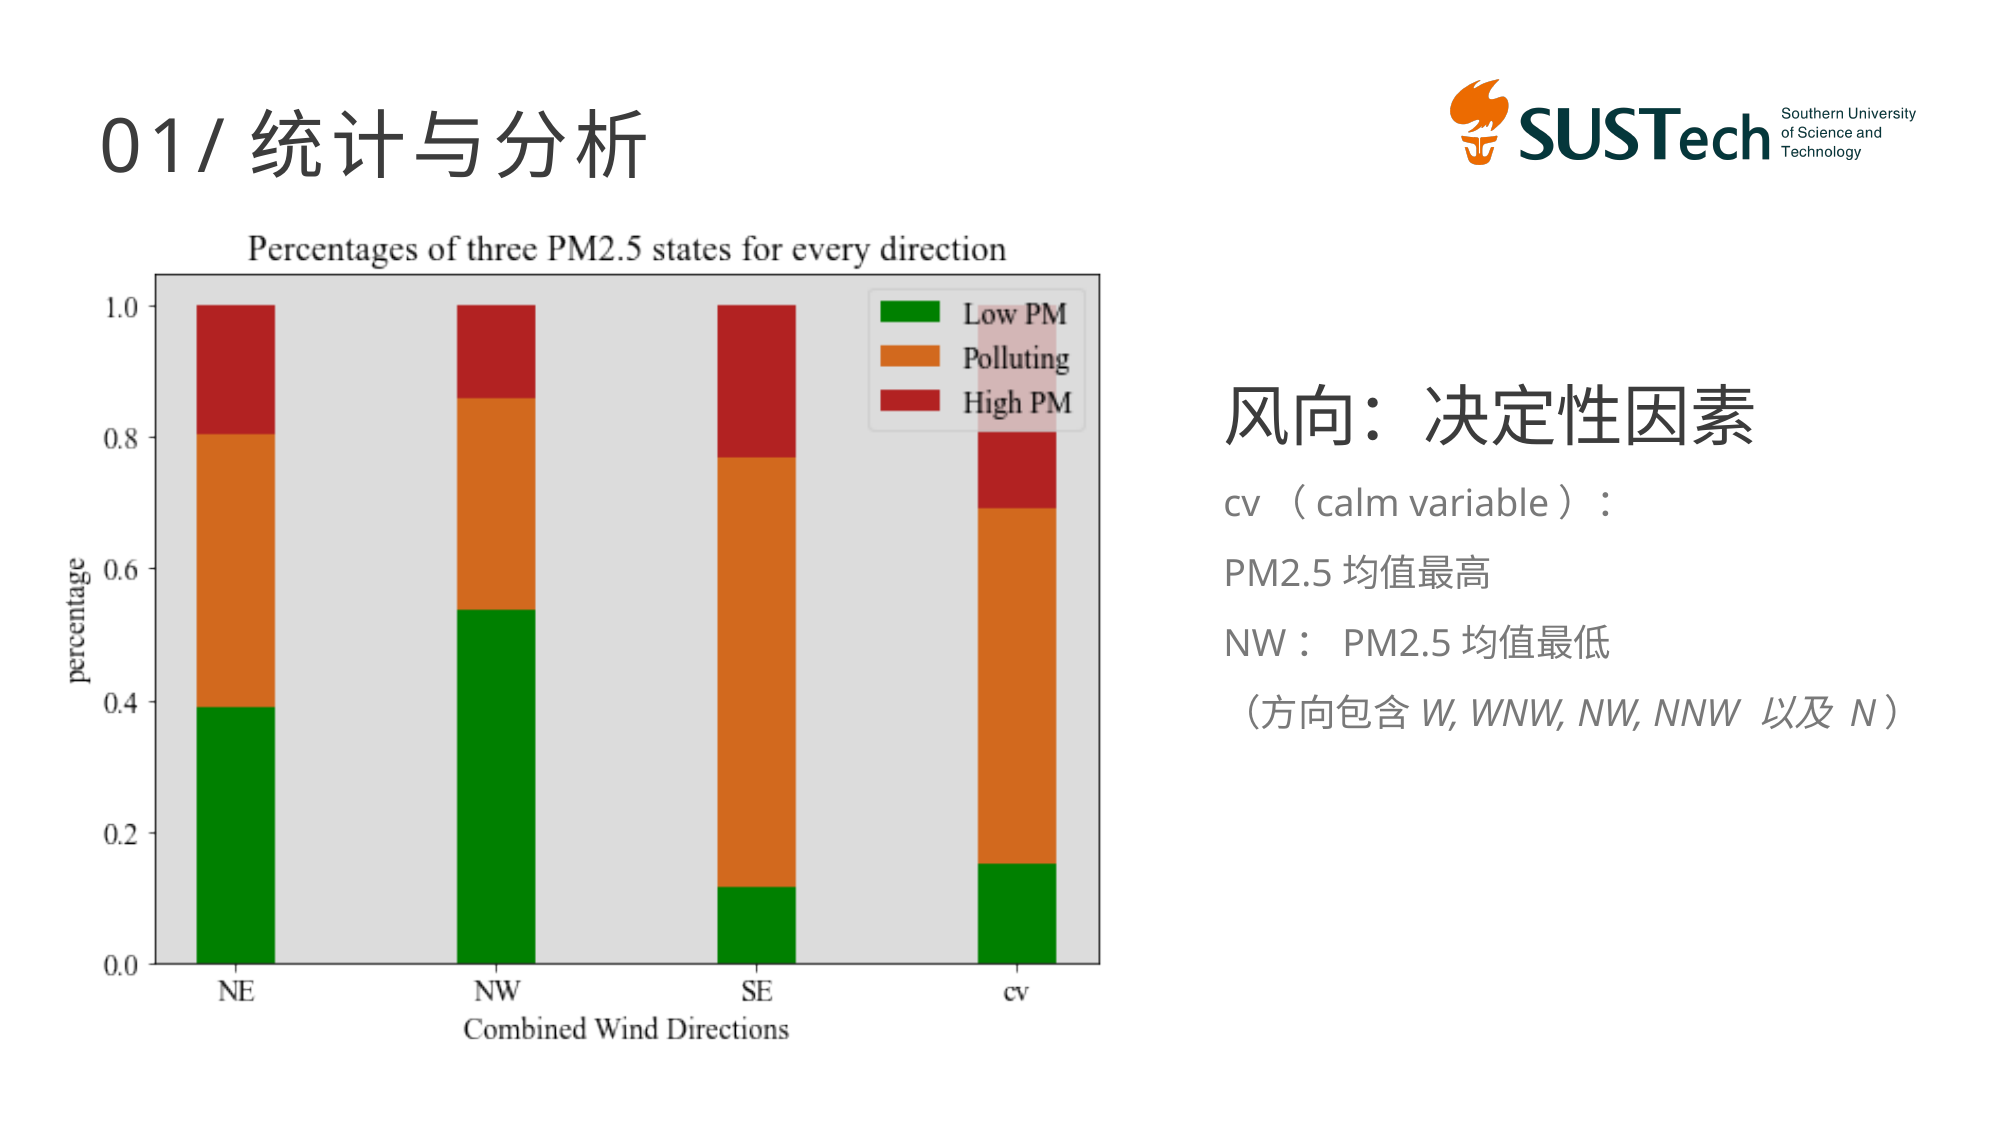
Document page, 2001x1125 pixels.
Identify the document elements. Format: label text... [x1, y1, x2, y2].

text_box 01/统计与分析 [84, 90, 666, 195]
text_box 风向：决定性因素 cv（calm variable）： PM2.5均值最高 NW：PM2.5均值最低 （方向包含W, WNW, NW, NNW 以及 N） [1208, 366, 1951, 742]
picture [49, 221, 1114, 1062]
picture [1450, 79, 1916, 165]
